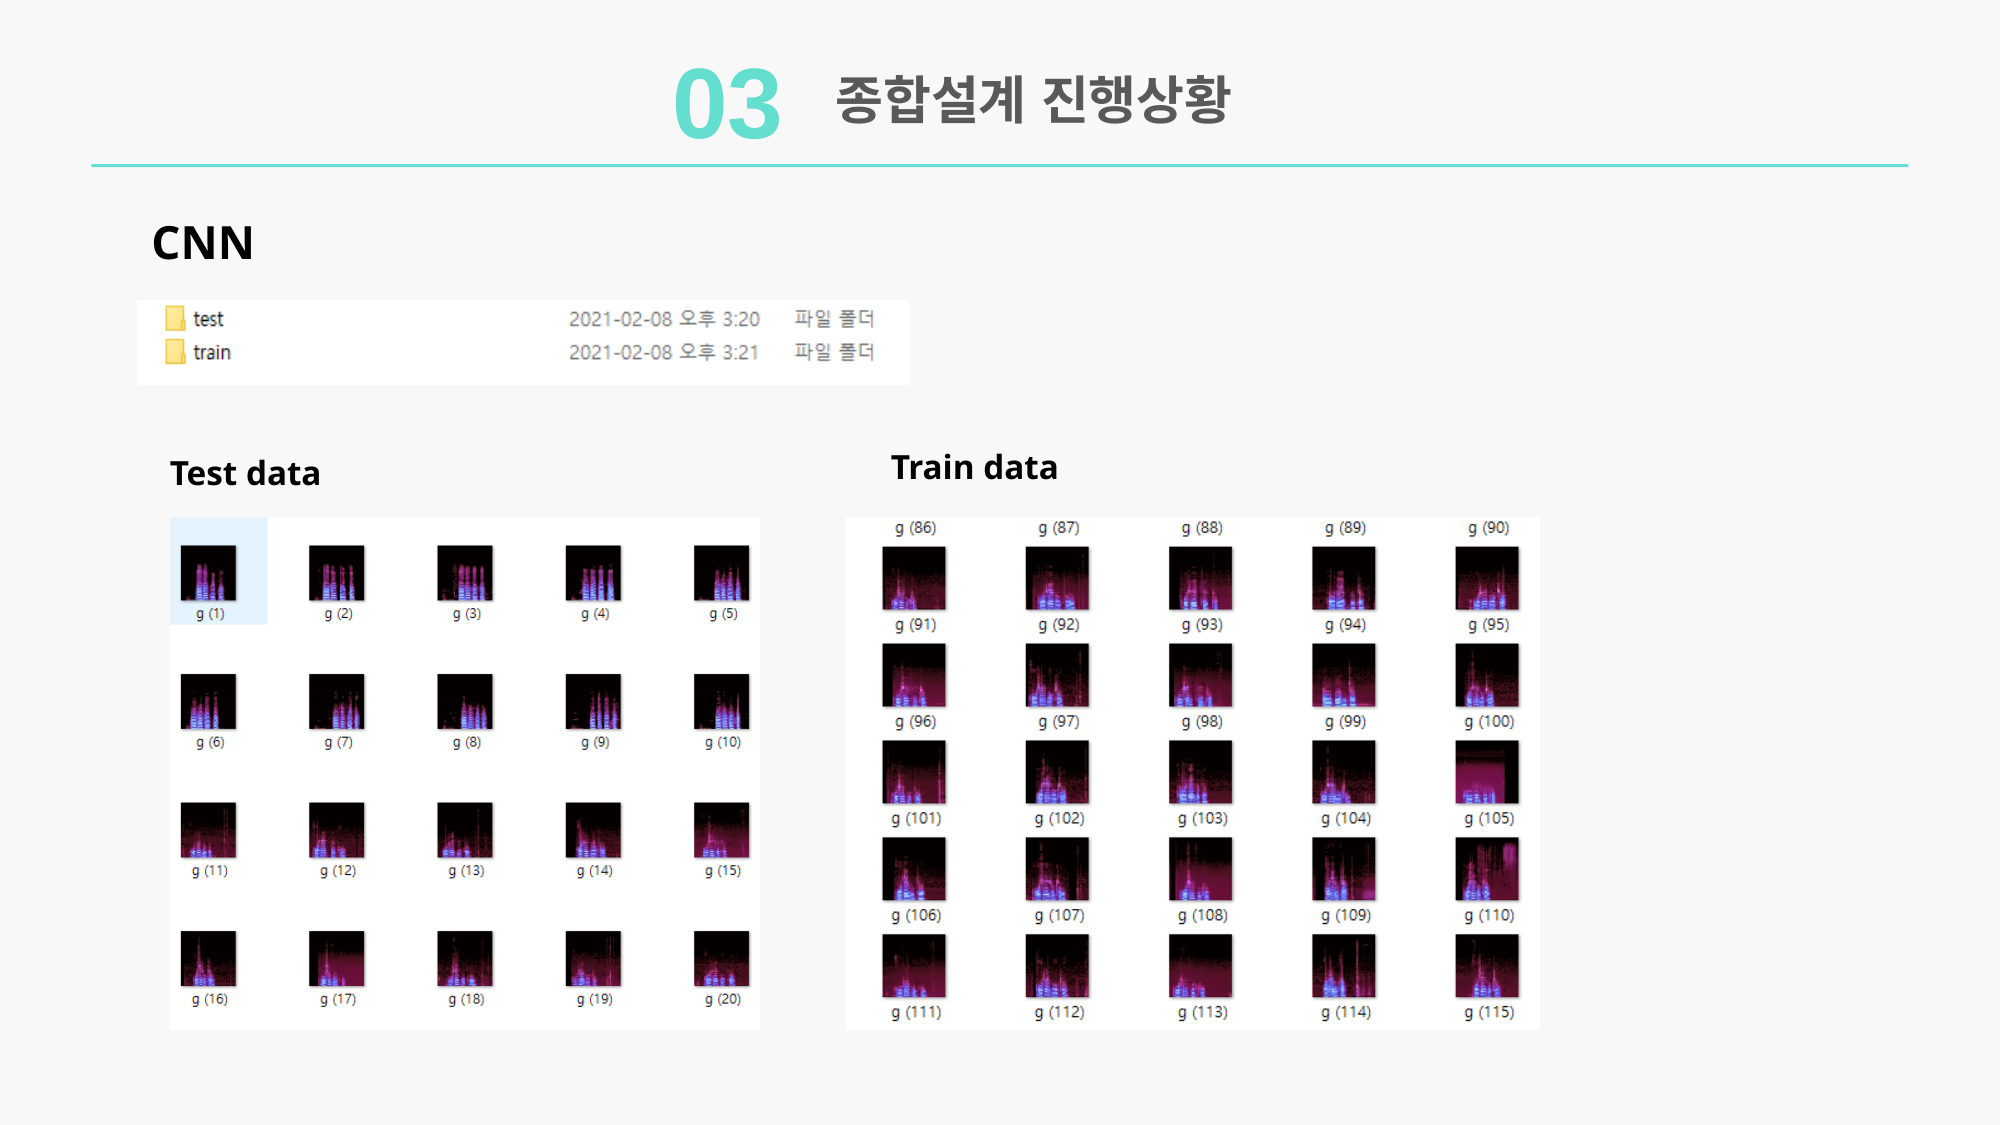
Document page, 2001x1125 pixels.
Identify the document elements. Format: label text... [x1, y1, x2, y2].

text_box CNN [136, 206, 568, 277]
text_box Test data [155, 445, 353, 500]
text_box [90, 163, 654, 168]
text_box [654, 30, 1346, 168]
text_box Train data [876, 438, 1099, 494]
picture [845, 517, 1540, 1030]
text_box [1346, 163, 1909, 168]
picture [170, 517, 760, 1030]
picture [136, 300, 910, 385]
